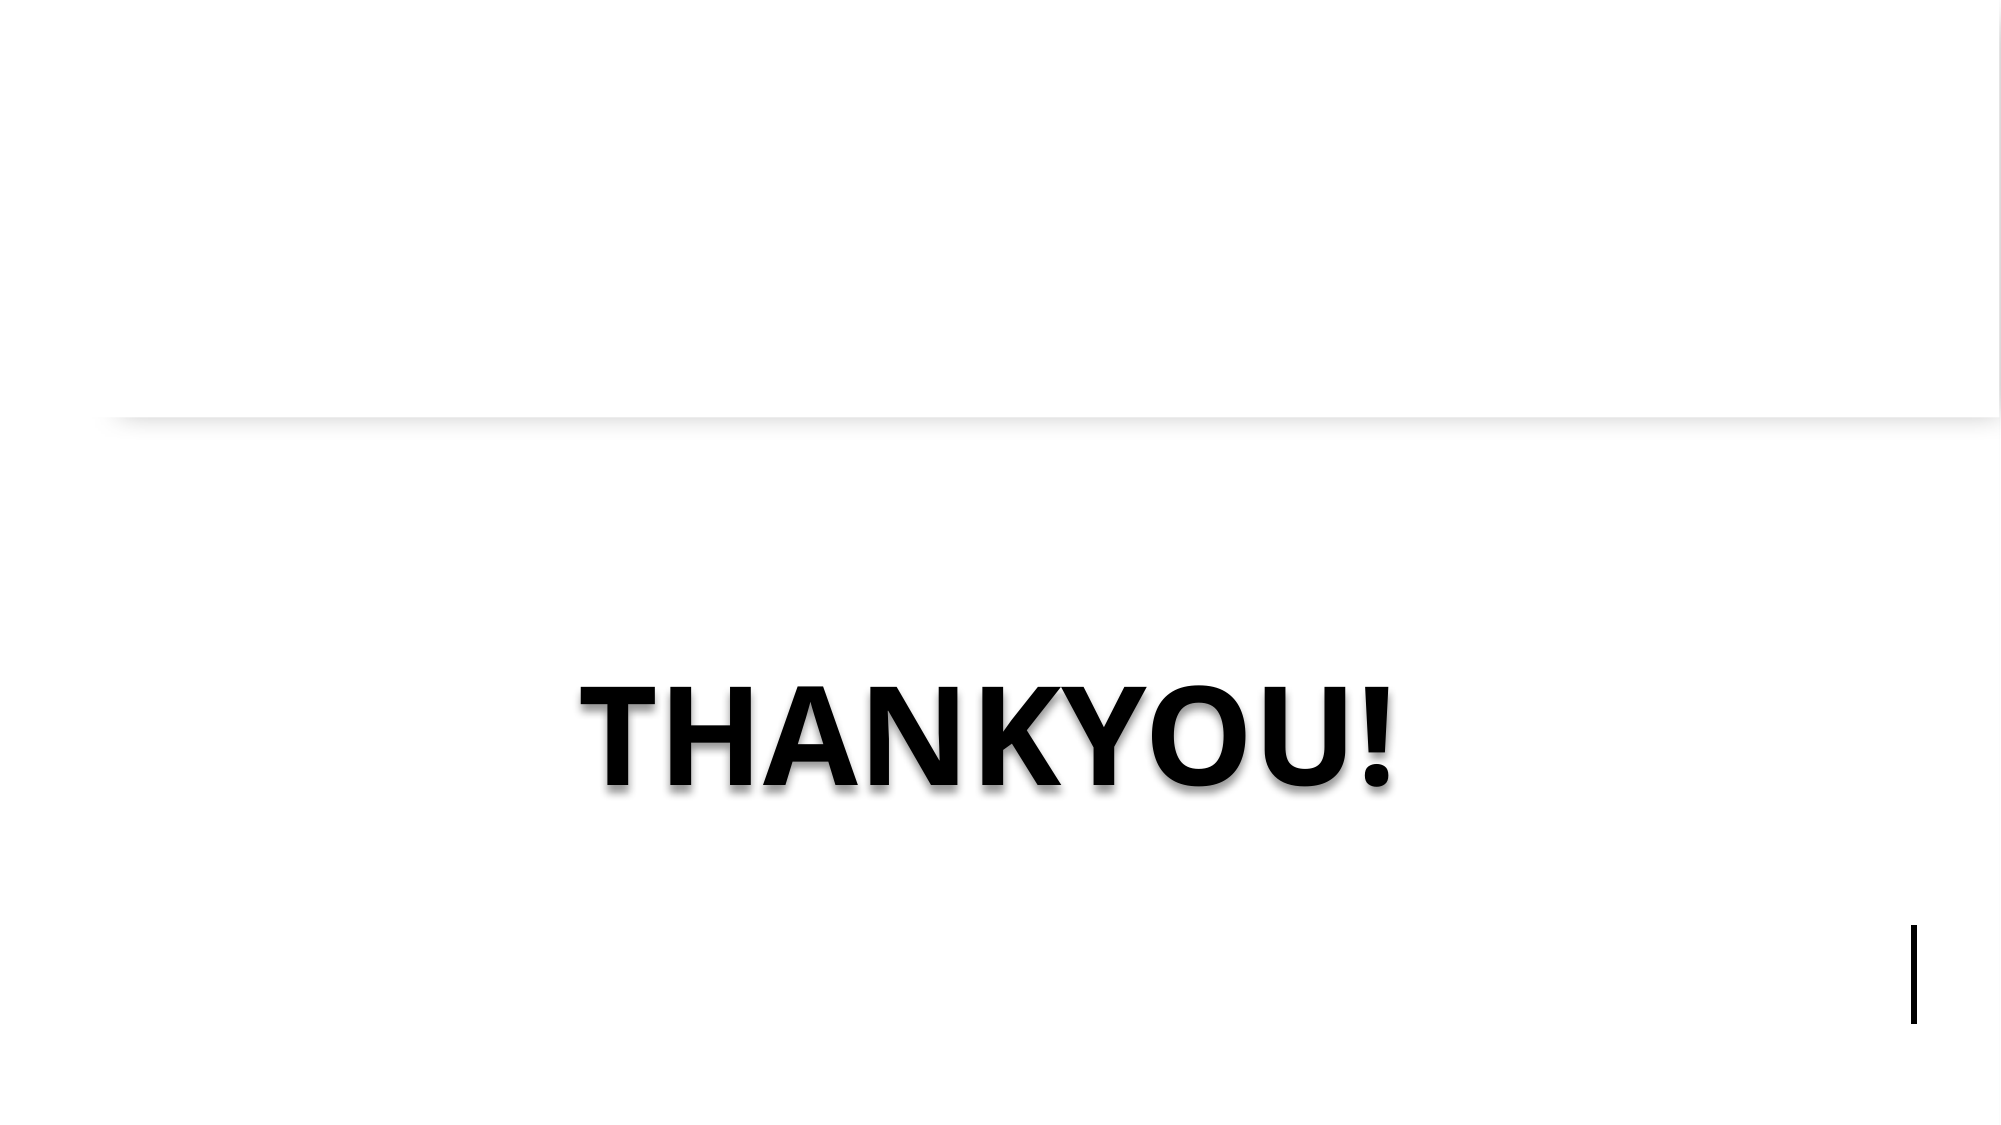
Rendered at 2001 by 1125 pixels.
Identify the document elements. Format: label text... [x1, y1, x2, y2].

title THANKYOU! [564, 612, 2000, 848]
